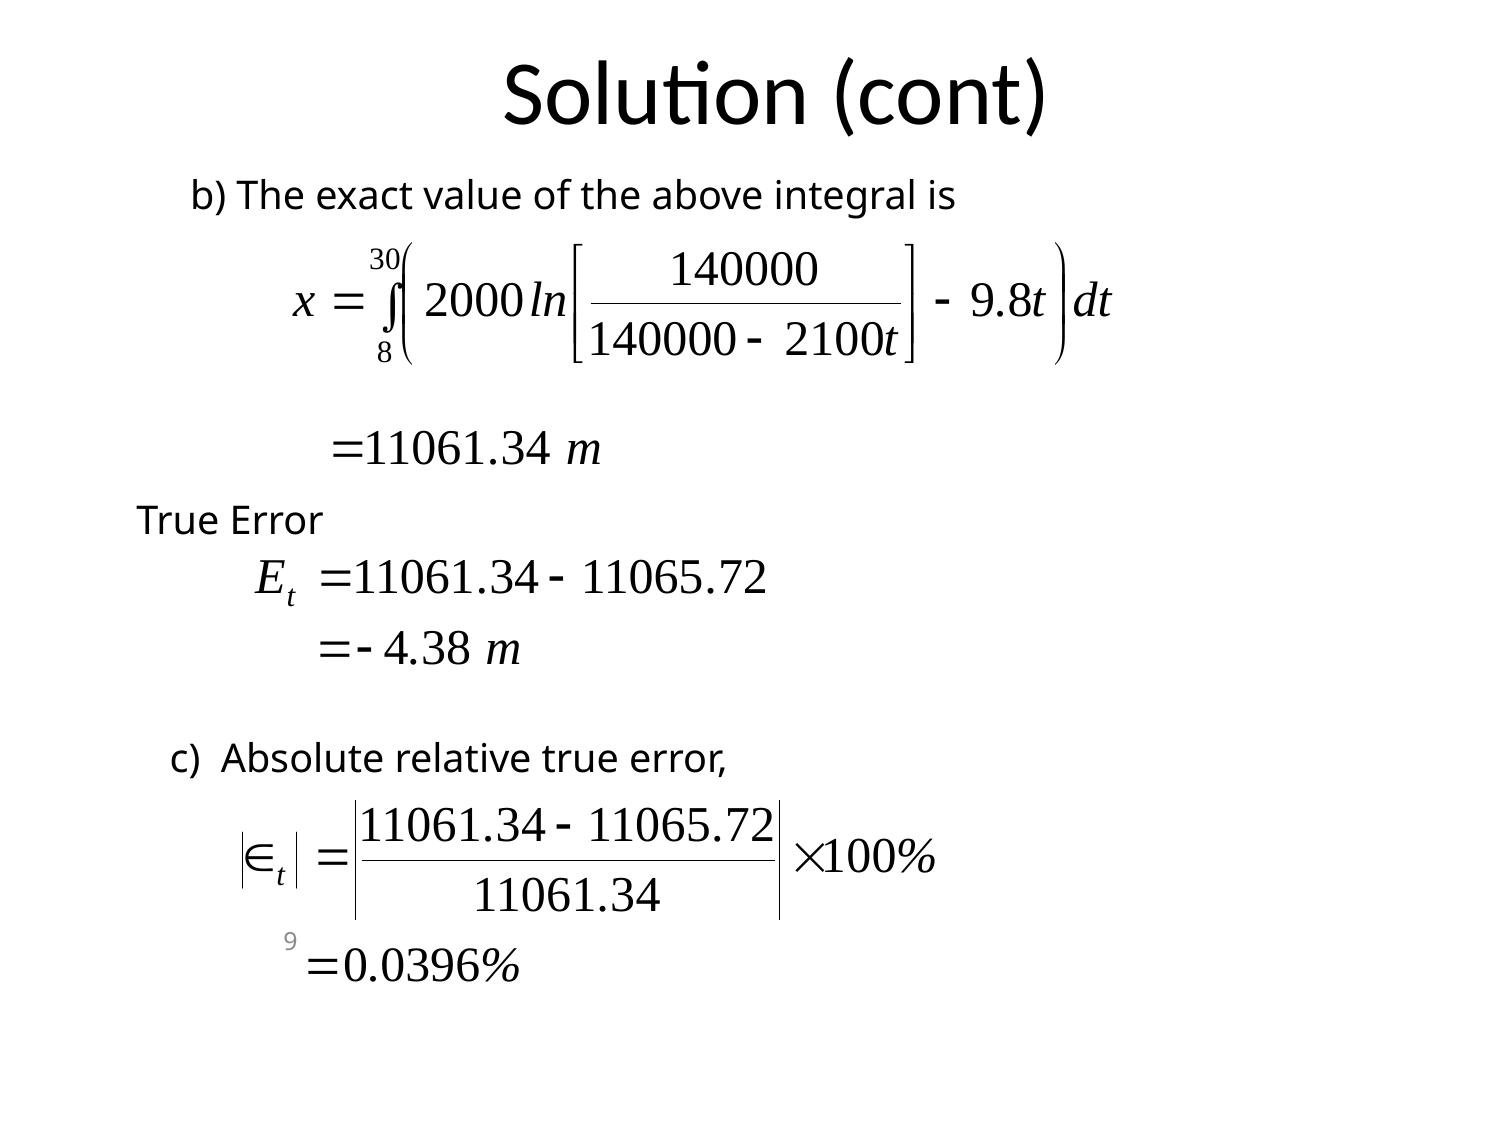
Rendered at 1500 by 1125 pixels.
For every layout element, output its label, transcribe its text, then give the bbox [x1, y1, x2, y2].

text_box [237, 794, 943, 926]
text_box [249, 549, 771, 613]
text_box True Error [121, 487, 339, 550]
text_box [324, 424, 607, 482]
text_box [312, 624, 526, 682]
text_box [299, 941, 527, 988]
title Solution (cont) [137, 24, 1416, 150]
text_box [287, 237, 1118, 371]
slide_number 9 [0, 923, 313, 962]
text_box b) The exact value of the above integral is [175, 162, 972, 225]
text_box c) Absolute relative true error, [154, 725, 743, 788]
